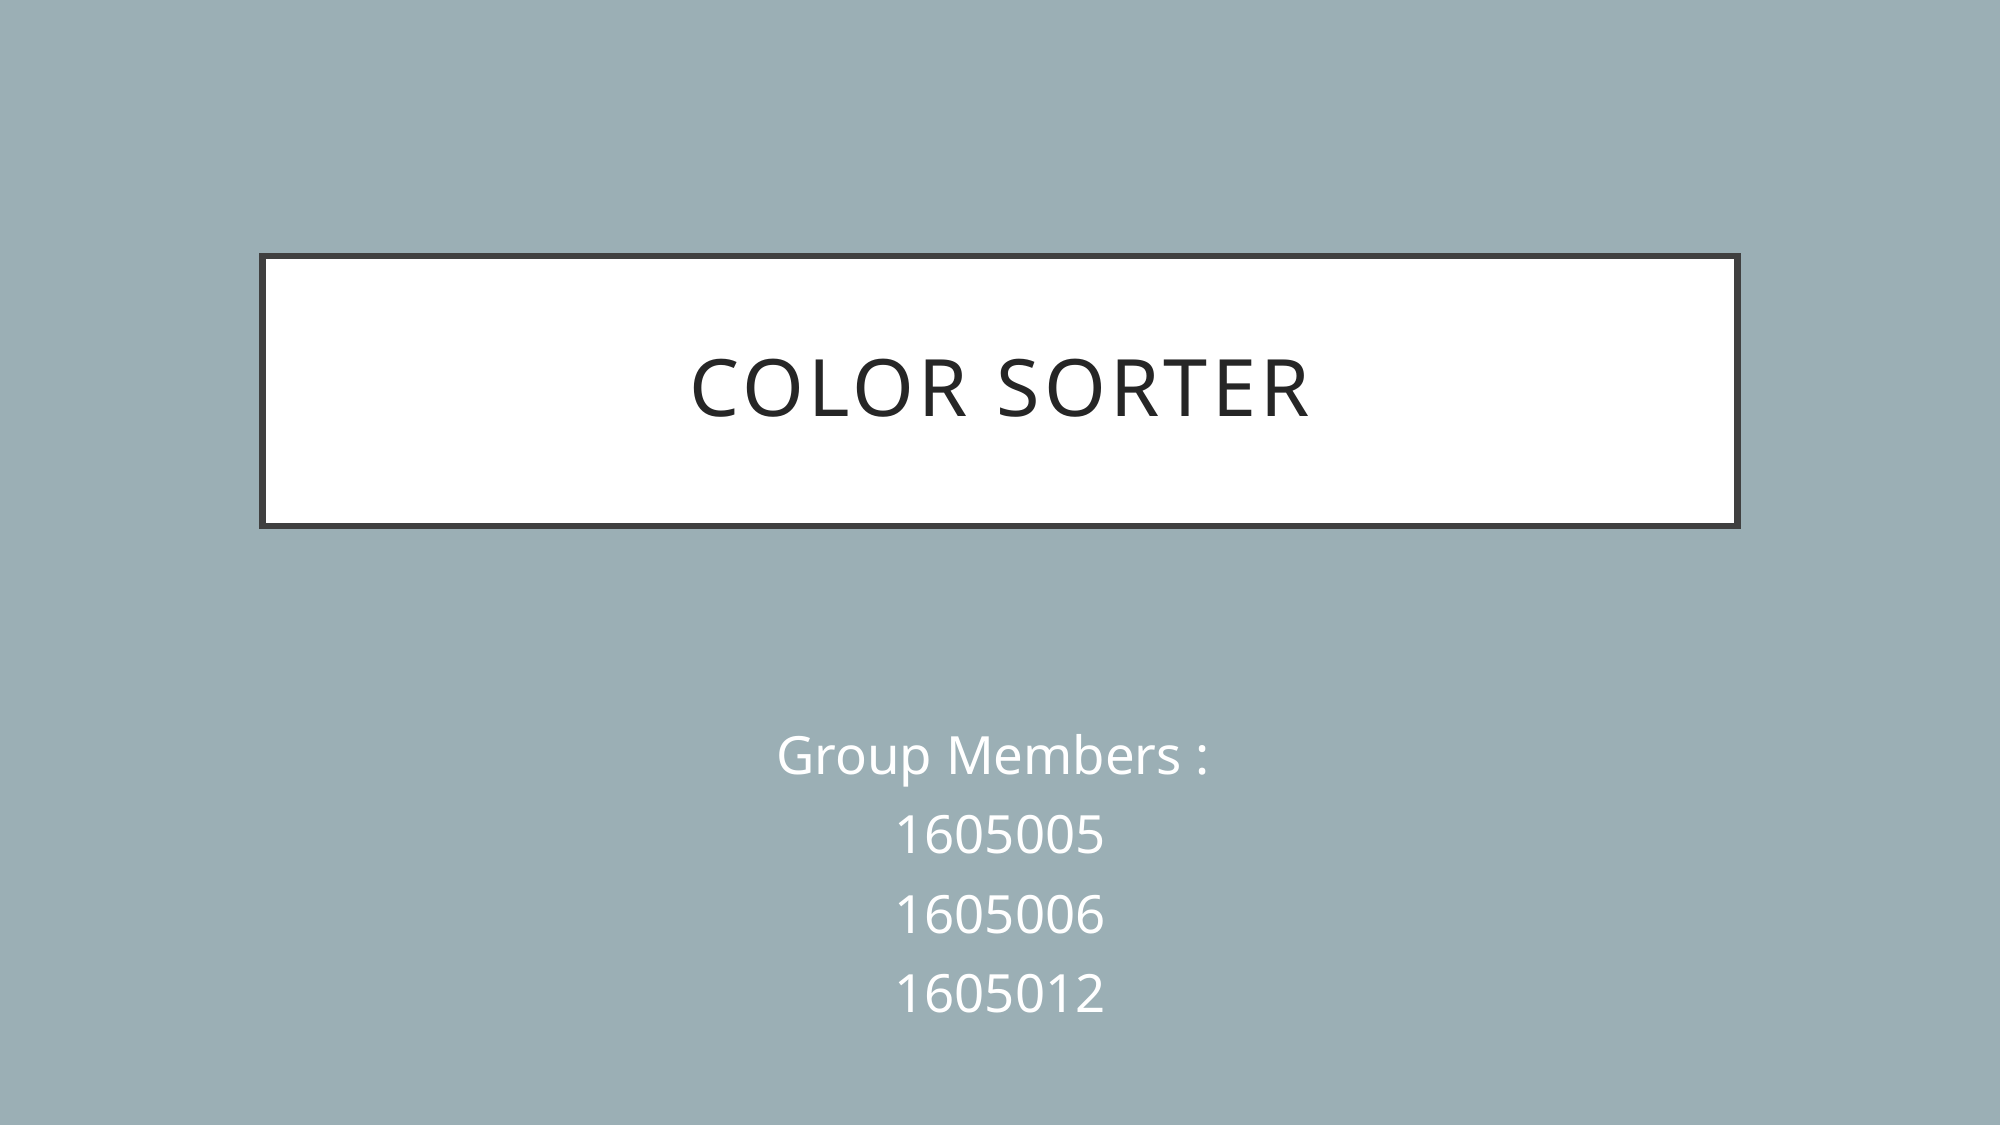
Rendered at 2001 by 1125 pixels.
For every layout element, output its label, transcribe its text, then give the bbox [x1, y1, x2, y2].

subtitle Group Members : 1605005 1605006 1605012 [442, 713, 1558, 1035]
title Color sorter [259, 253, 1741, 529]
